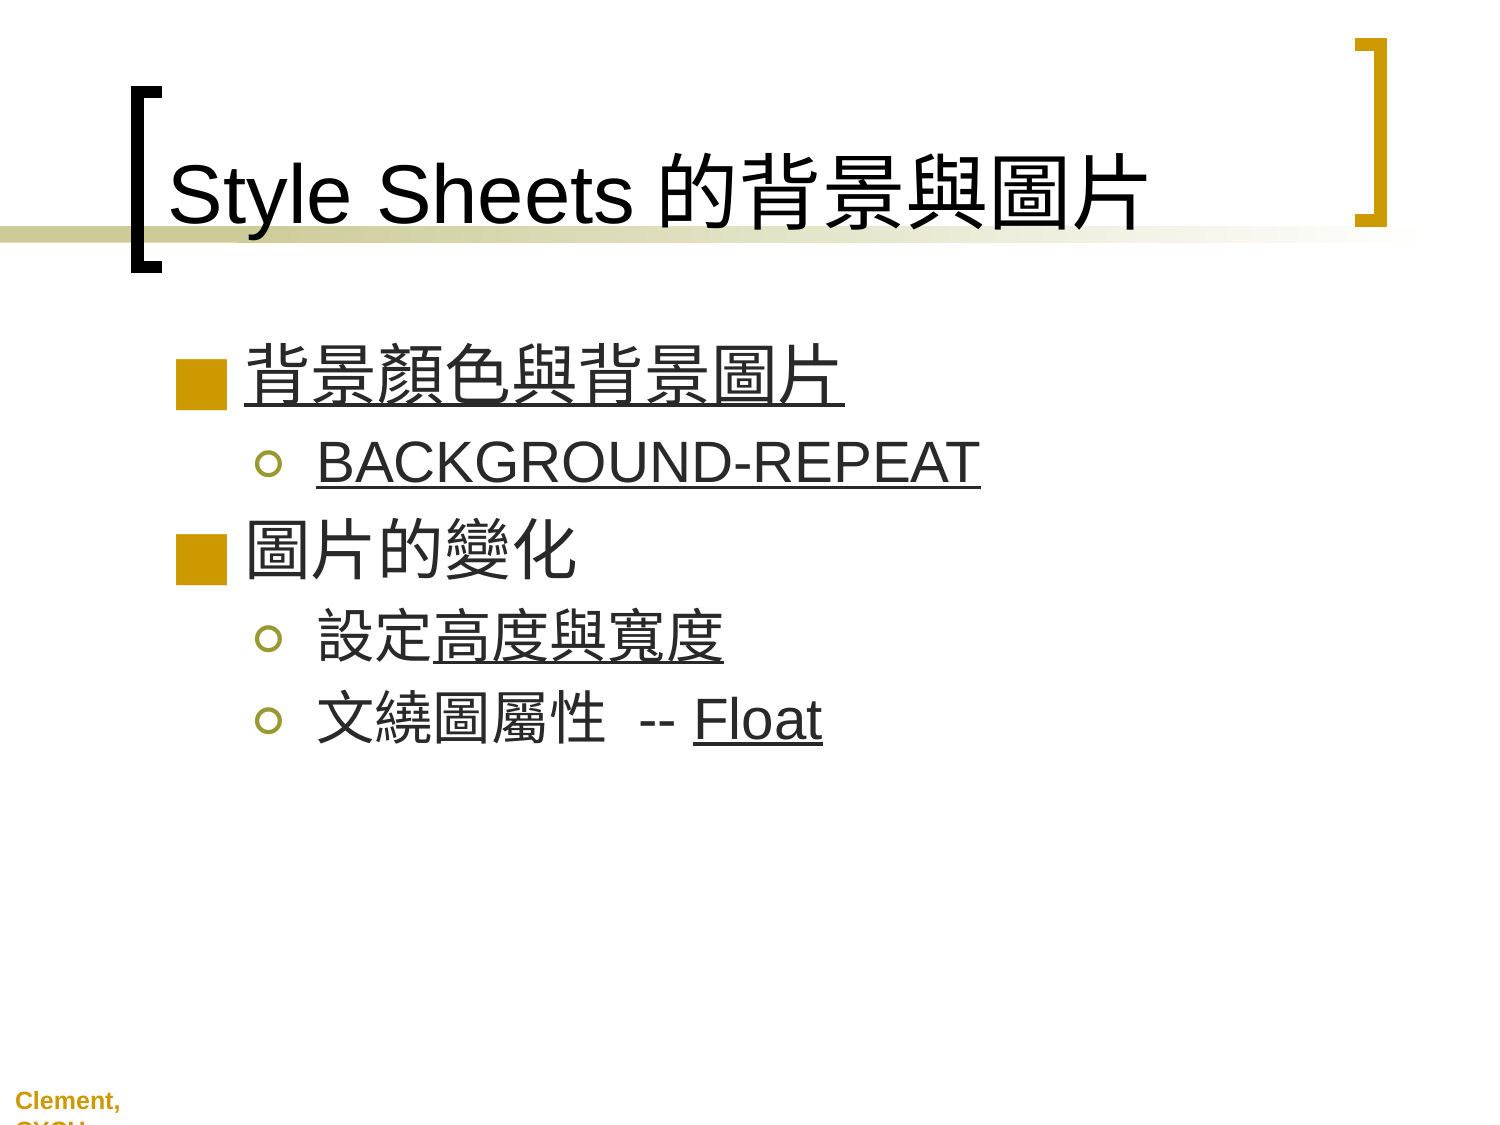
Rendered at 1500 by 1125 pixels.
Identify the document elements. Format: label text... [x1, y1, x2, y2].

title Style Sheets的背景與圖片 [152, 15, 1328, 248]
list 背景顏色與背景圖片 BACKGROUND-REPEAT 圖片的變化 設定高度與寬度 文繞圖屬性 -- Float [155, 324, 1413, 1000]
